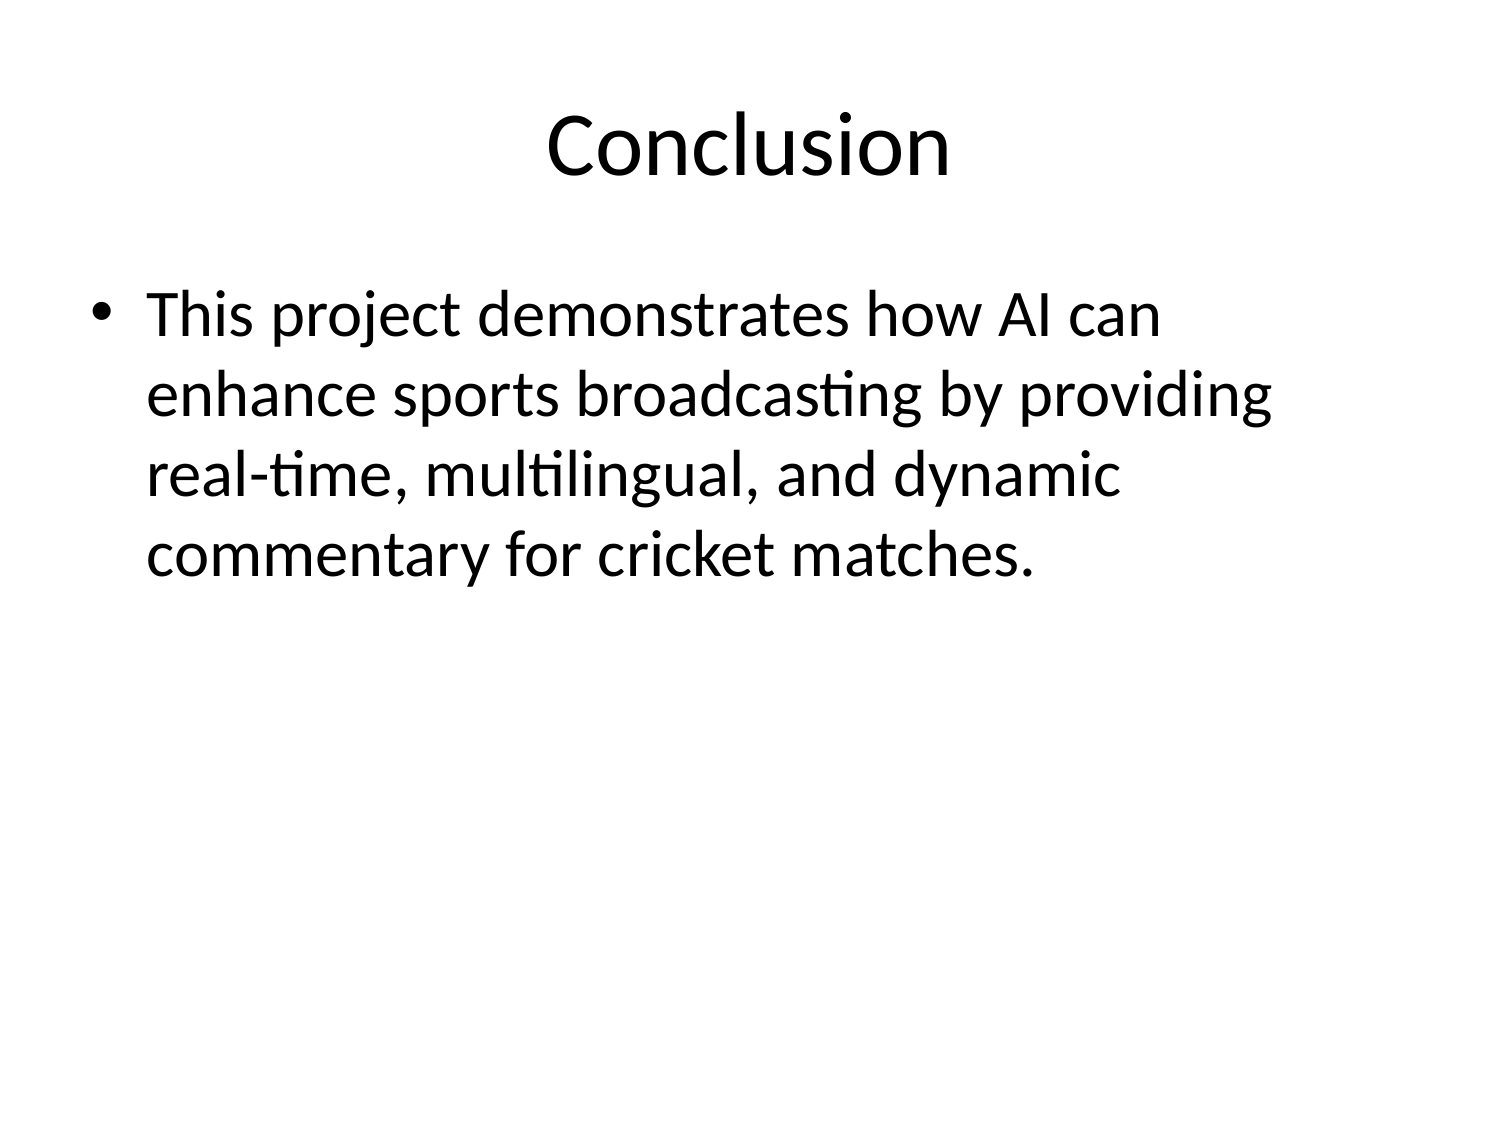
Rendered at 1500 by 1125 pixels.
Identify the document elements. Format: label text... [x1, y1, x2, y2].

title Conclusion [75, 45, 1425, 233]
list This project demonstrates how AI can enhance sports broadcasting by providing real-time, multilingual, and dynamic commentary for cricket matches. [75, 262, 1425, 1005]
